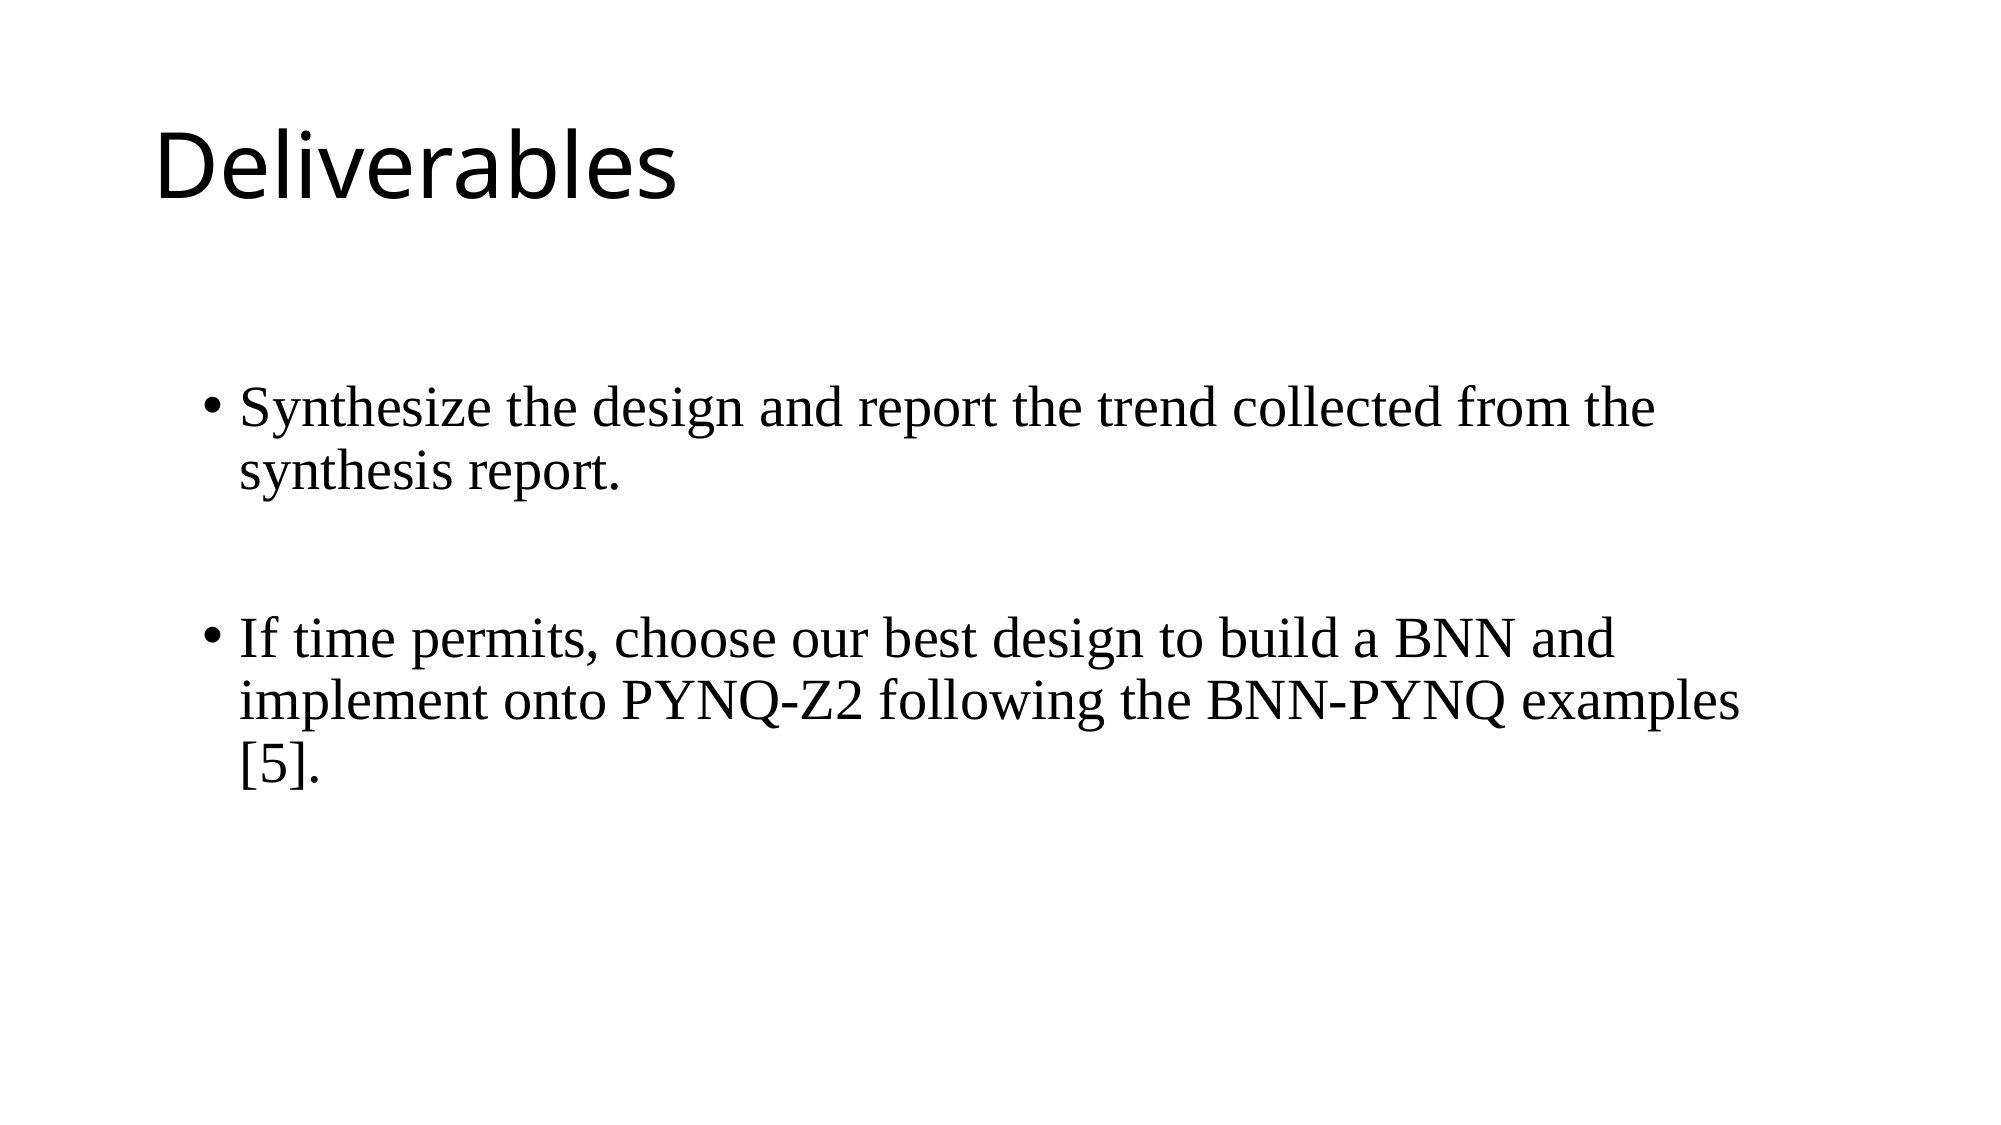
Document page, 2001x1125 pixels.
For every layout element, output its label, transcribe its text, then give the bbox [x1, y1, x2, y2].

list Synthesize the design and report the trend collected from the synthesis report. If time permits, choose our best design to build a BNN and implement onto PYNQ-Z2 following the BNN-PYNQ examples [5]. [187, 369, 1813, 1055]
title Deliverables [137, 59, 1863, 278]
